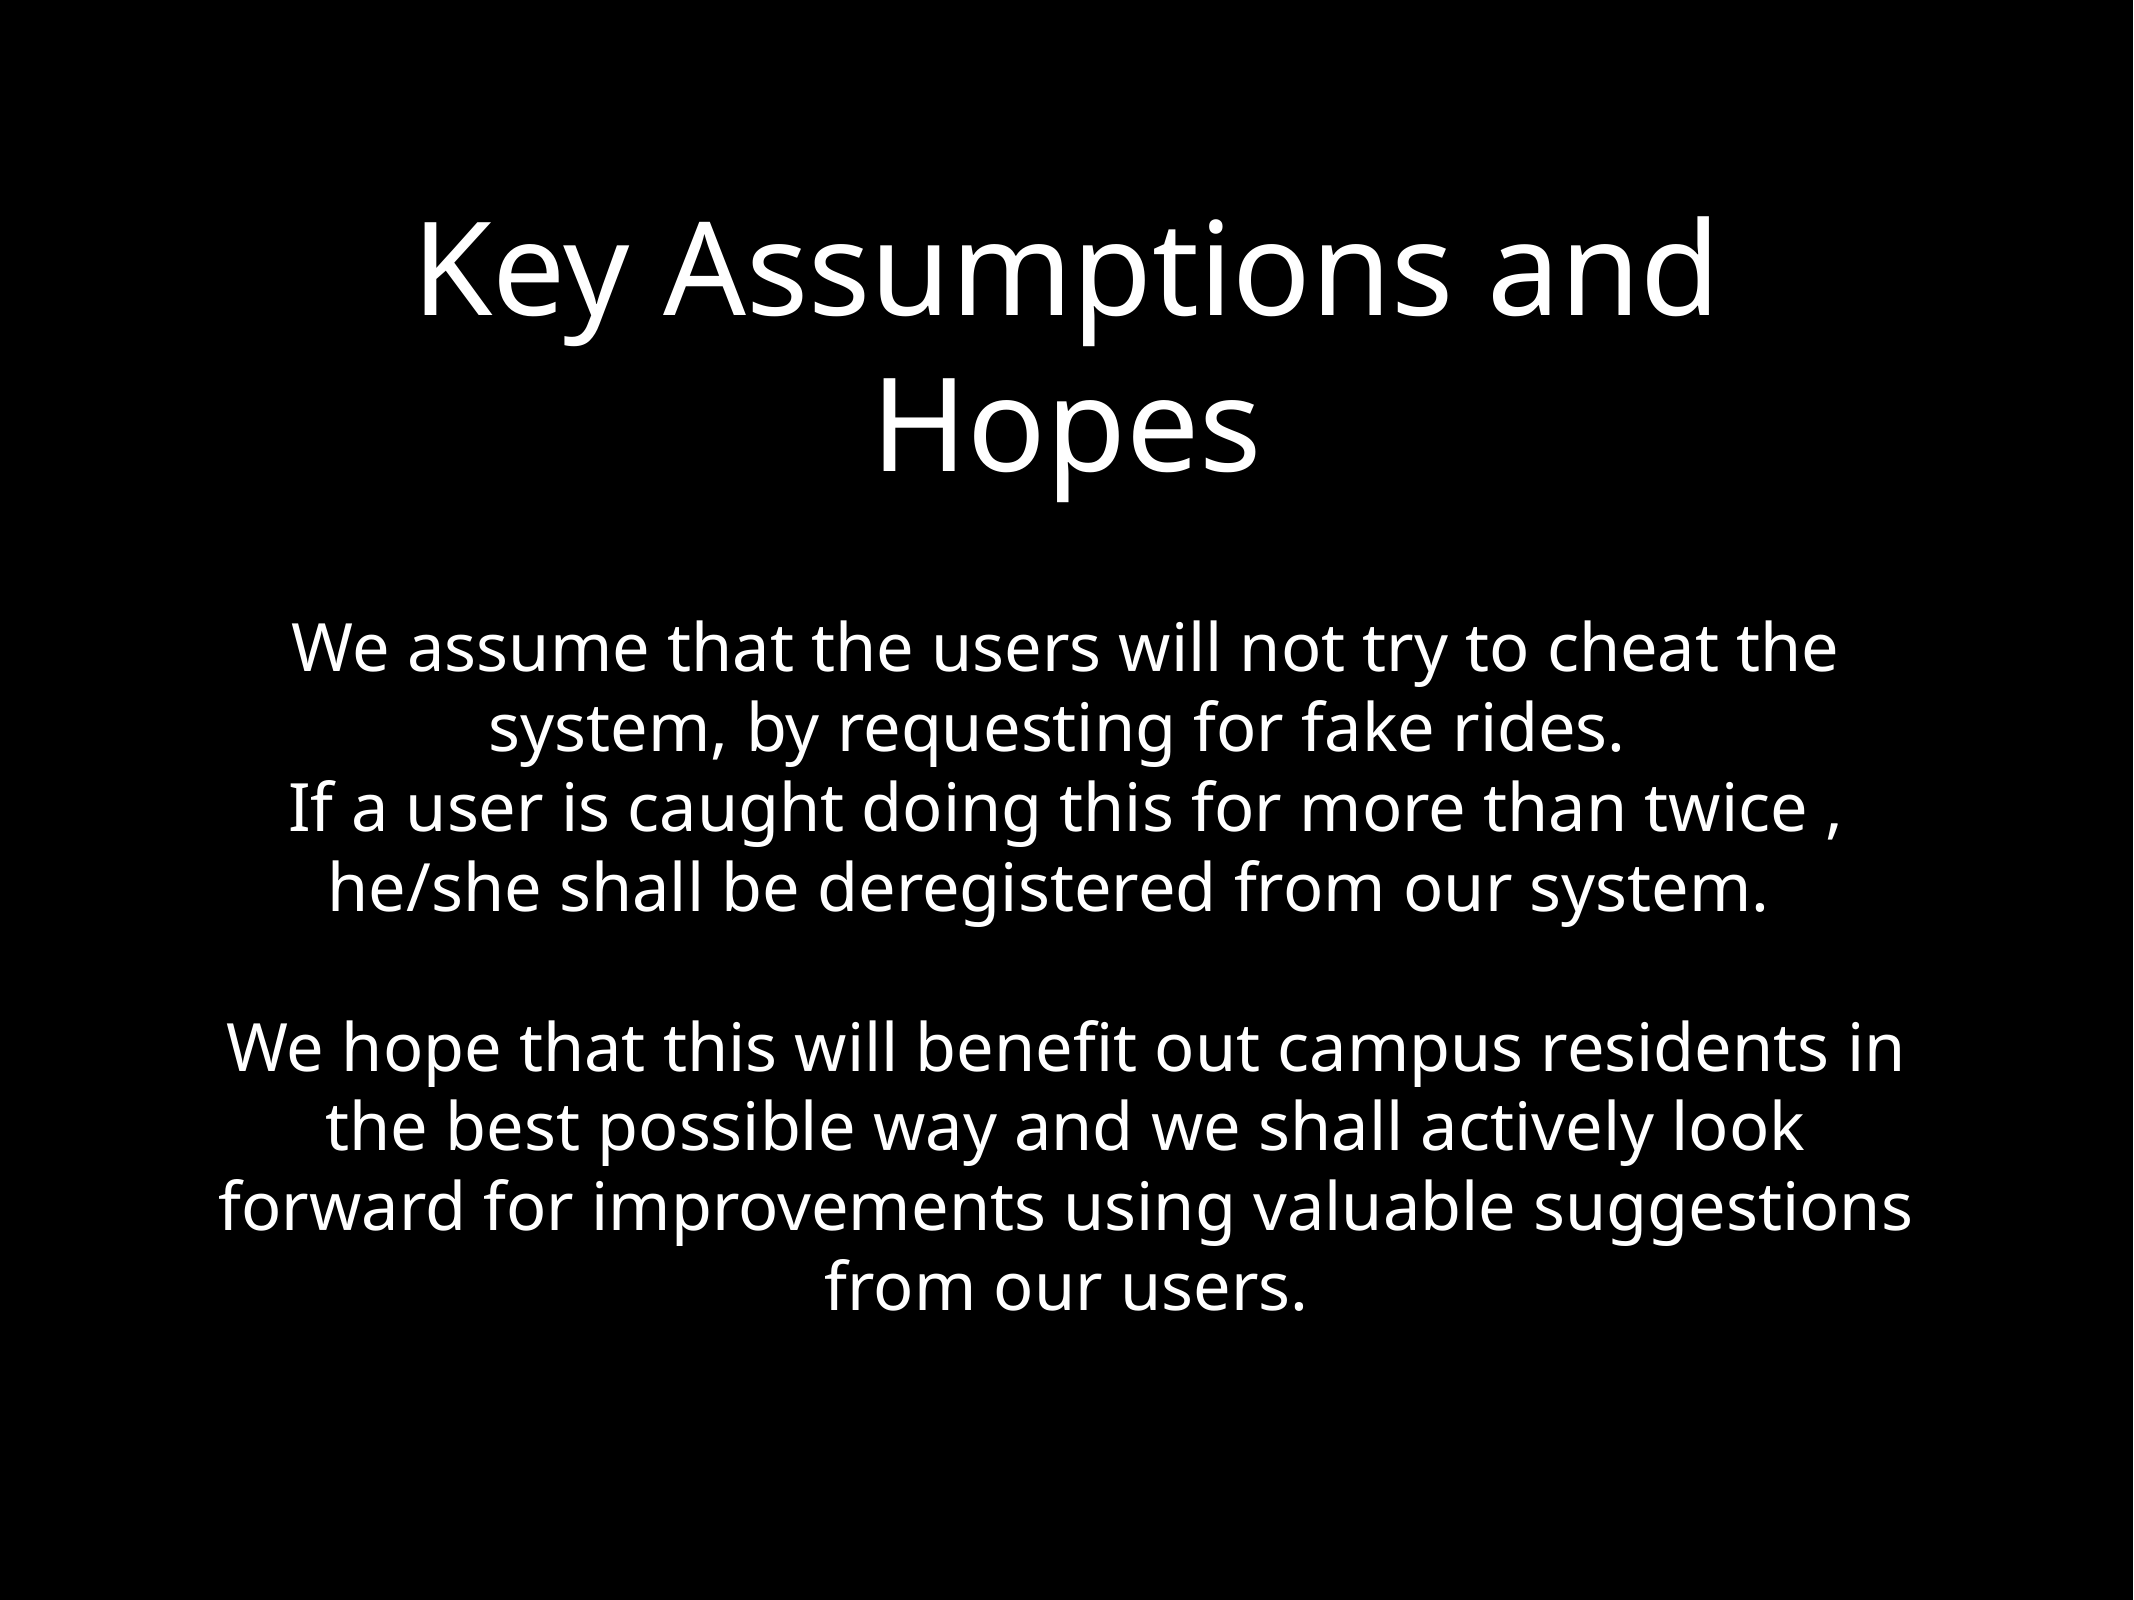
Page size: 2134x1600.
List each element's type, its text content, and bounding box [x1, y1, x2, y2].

title Key Assumptions and Hopes [207, 297, 1926, 506]
subtitle We assume that the users will not try to cheat the system, by requesting for fake rides. If a user is caught doing this for more than twice , he/she shall be deregistered from our system. We hope that this will benefit out campus residents in the best possible way and we shall actively look forward for improvements using valuable suggestions from our users. [207, 595, 1926, 1457]
